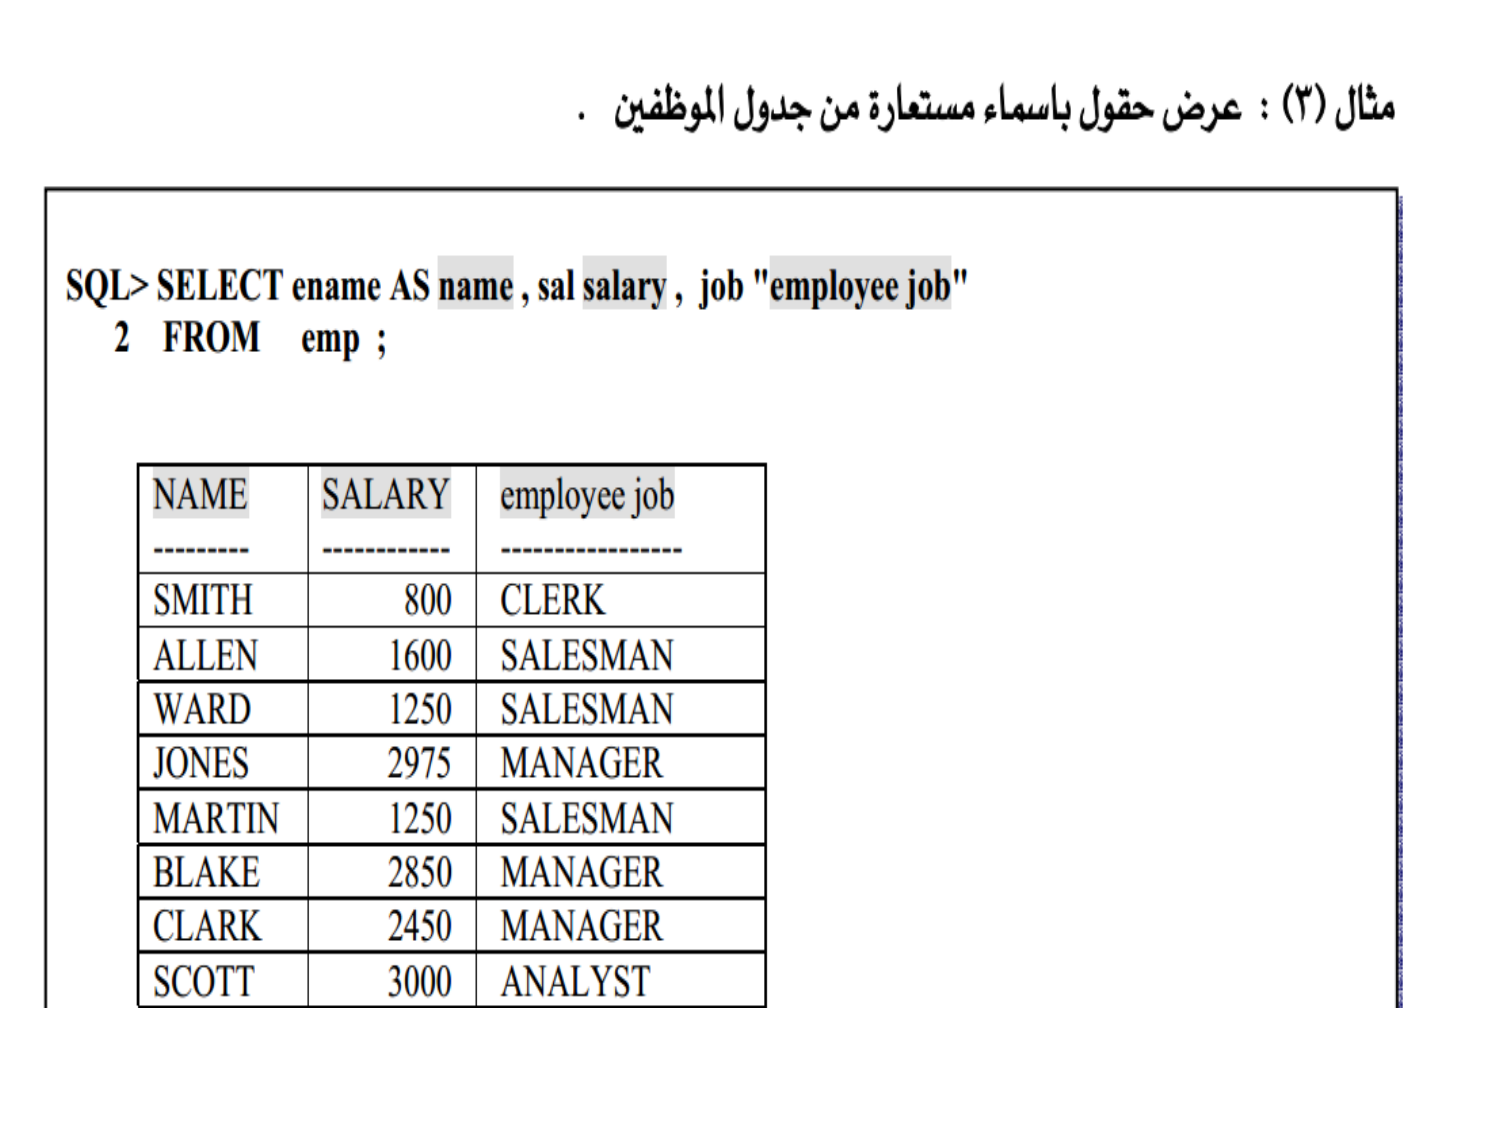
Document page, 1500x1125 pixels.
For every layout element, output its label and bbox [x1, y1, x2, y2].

picture [0, 70, 1430, 1009]
